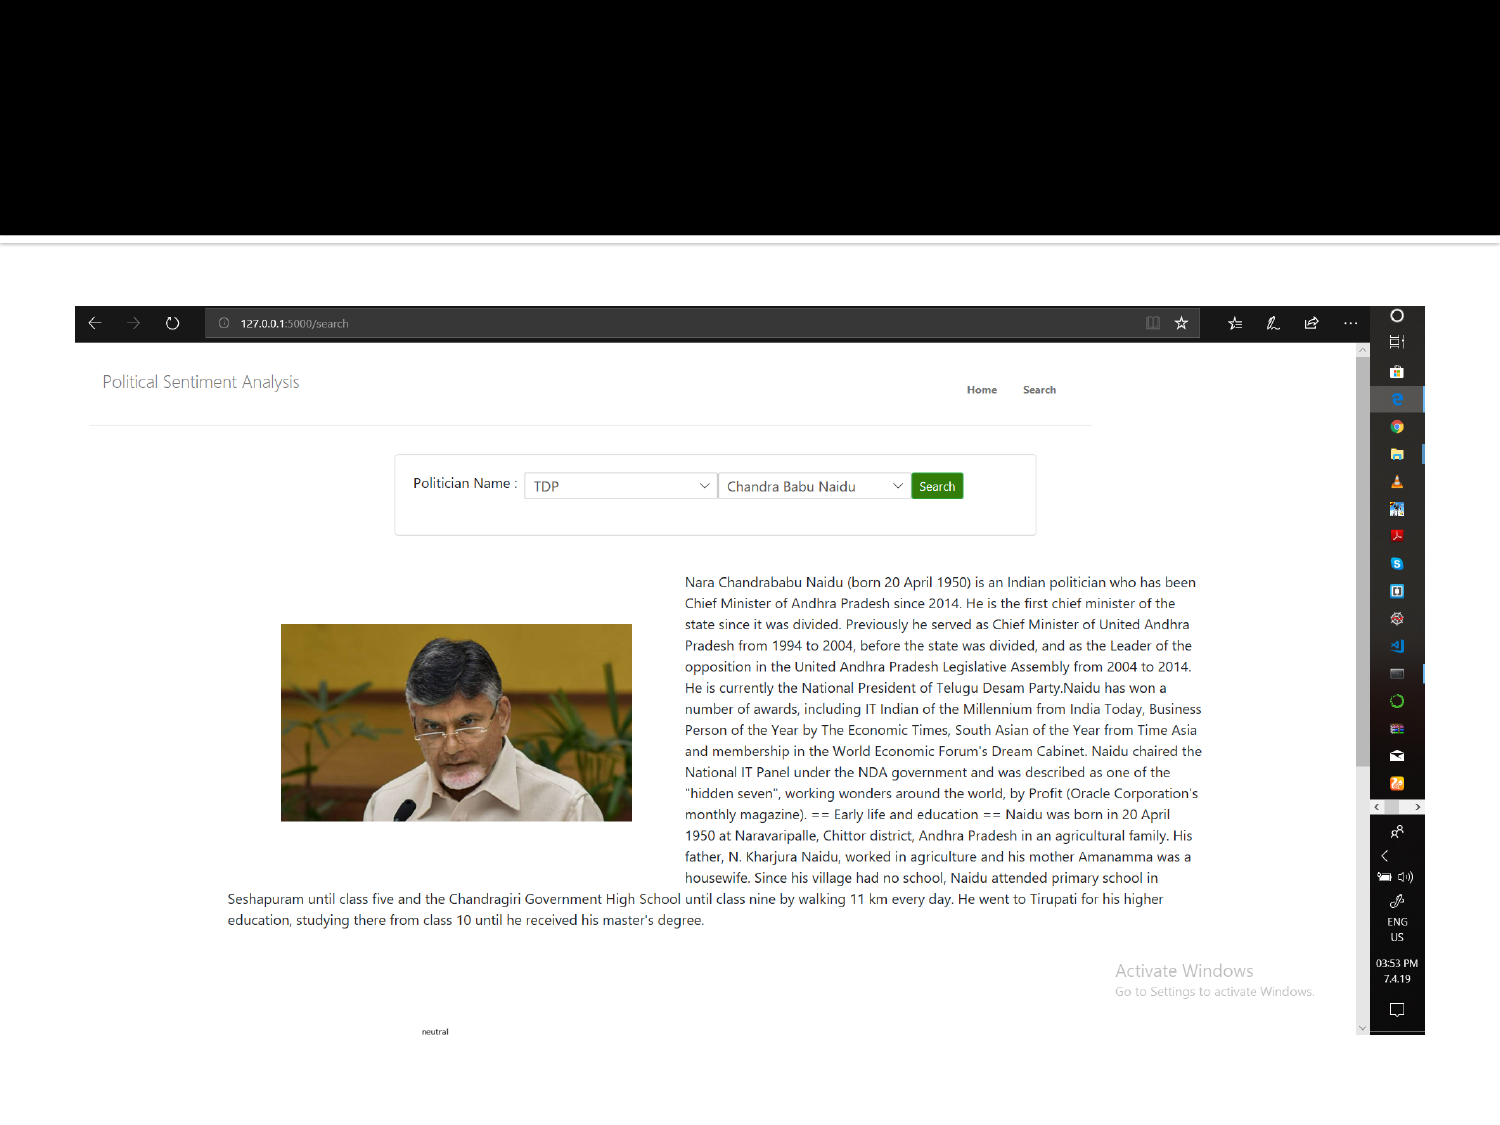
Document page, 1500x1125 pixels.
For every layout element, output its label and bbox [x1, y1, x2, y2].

list [74, 306, 1425, 1035]
